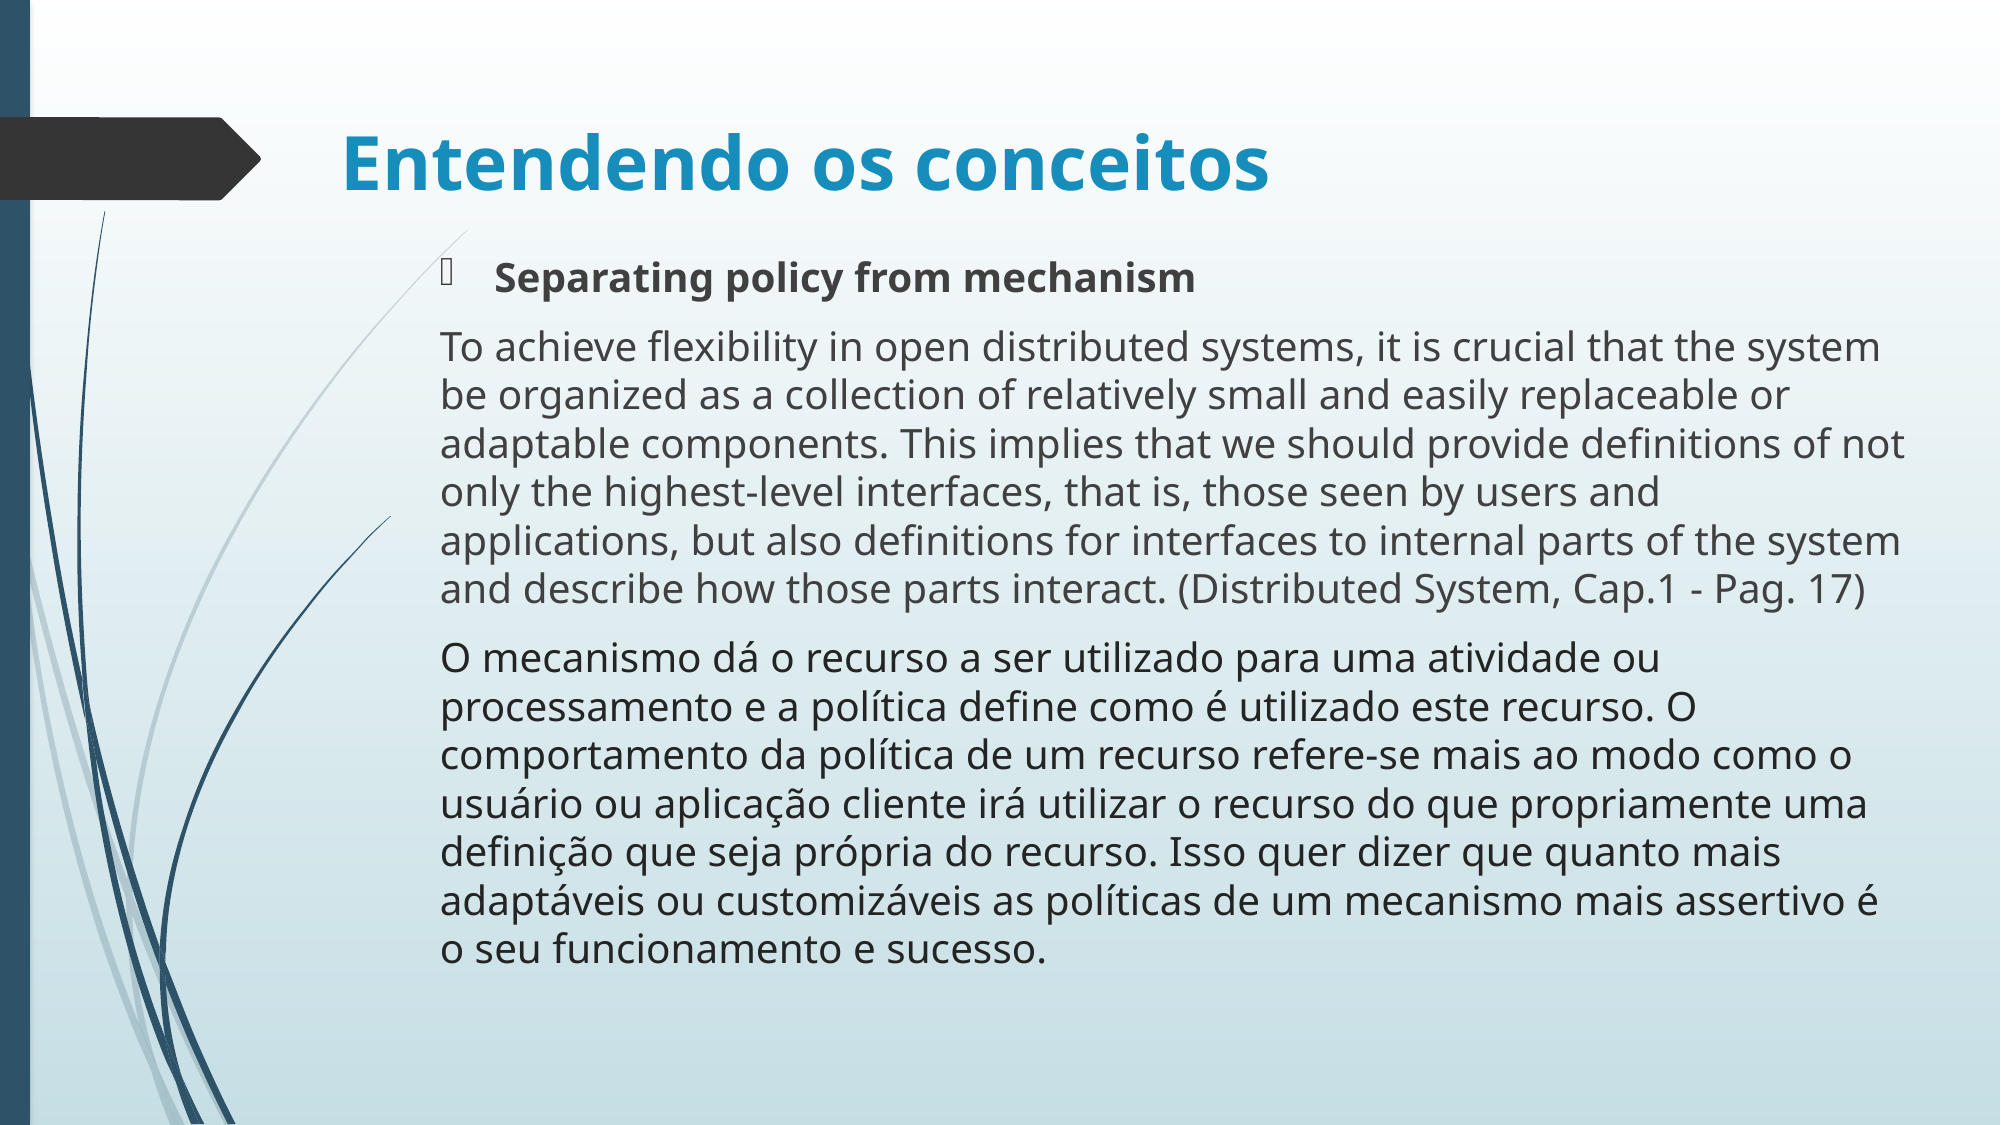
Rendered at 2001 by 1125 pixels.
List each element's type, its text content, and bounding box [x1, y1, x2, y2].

title Entendendo os conceitos [325, 108, 1788, 234]
list Separating policy from mechanism To achieve flexibility in open distributed systems, it is crucial that the system be organized as a collection of relatively small and easily replaceable or adaptable components. This implies that we should provide definitions of not only the highest-level interfaces, that is, those seen by users and applications, but also definitions for interfaces to internal parts of the system and describe how those parts interact. (Distributed System, Cap.1 - Pag. 17) O mecanismo dá o recurso a ser utilizado para uma atividade ou processamento e a política define como é utilizado este recurso. O comportamento da política de um recurso refere-se mais ao modo como o usuário ou aplicação cliente irá utilizar o recurso do que propriamente uma definição que seja própria do recurso. Isso quer dizer que quanto mais adaptáveis ou customizáveis as políticas de um mecanismo mais assertivo é o seu funcionamento e sucesso. [424, 244, 1926, 1030]
